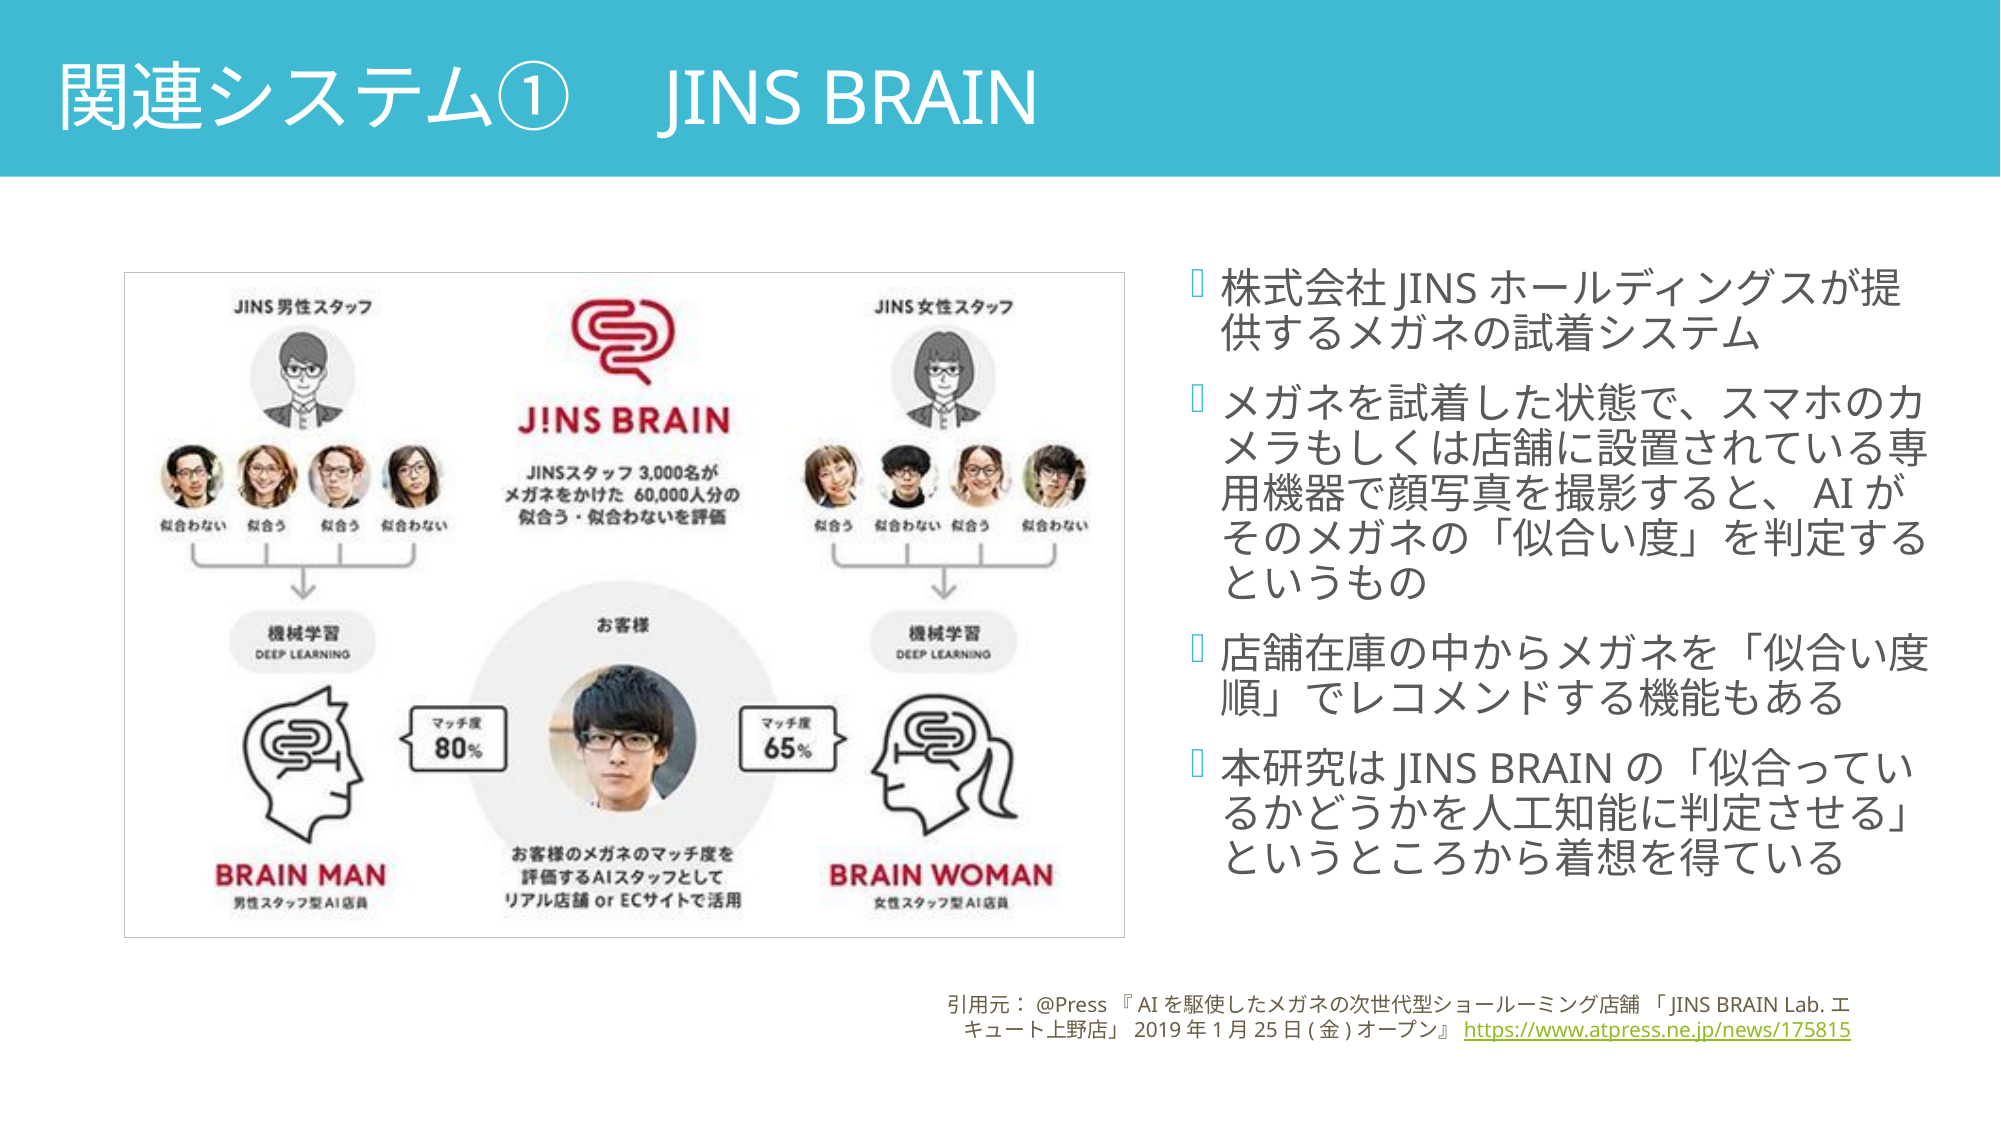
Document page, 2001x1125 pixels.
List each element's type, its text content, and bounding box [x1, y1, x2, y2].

text_box [0, 0, 2000, 177]
text_box 関連システム① JINS BRAIN [41, 52, 1125, 180]
text_box 引用元：@Press『AIを駆使したメガネの次世代型ショールーミング店舗 「JINS BRAIN Lab.エキュート上野店」2019年1月25日(金)オープン』https://www.atpress.ne.jp/news/175815 [829, 984, 1175, 1053]
text_box 株式会社JINSホールディングスが提供するメガネの試着システム メガネを試着した状態で、スマホのカメラもしくは店舗に設置されている専用機器で顔写真を撮影すると、AIがそのメガネの「似合い度」を判定するというもの 店舗在庫の中からメガネを「似合い度順」でレコメンドする機能もある 本研究はJINS BRAINの「似合っているかどうかを人工知能に判定させる」というところから着想を得ている [1175, 259, 1949, 1100]
text_box [94, 234, 1906, 1075]
picture [124, 272, 1125, 939]
